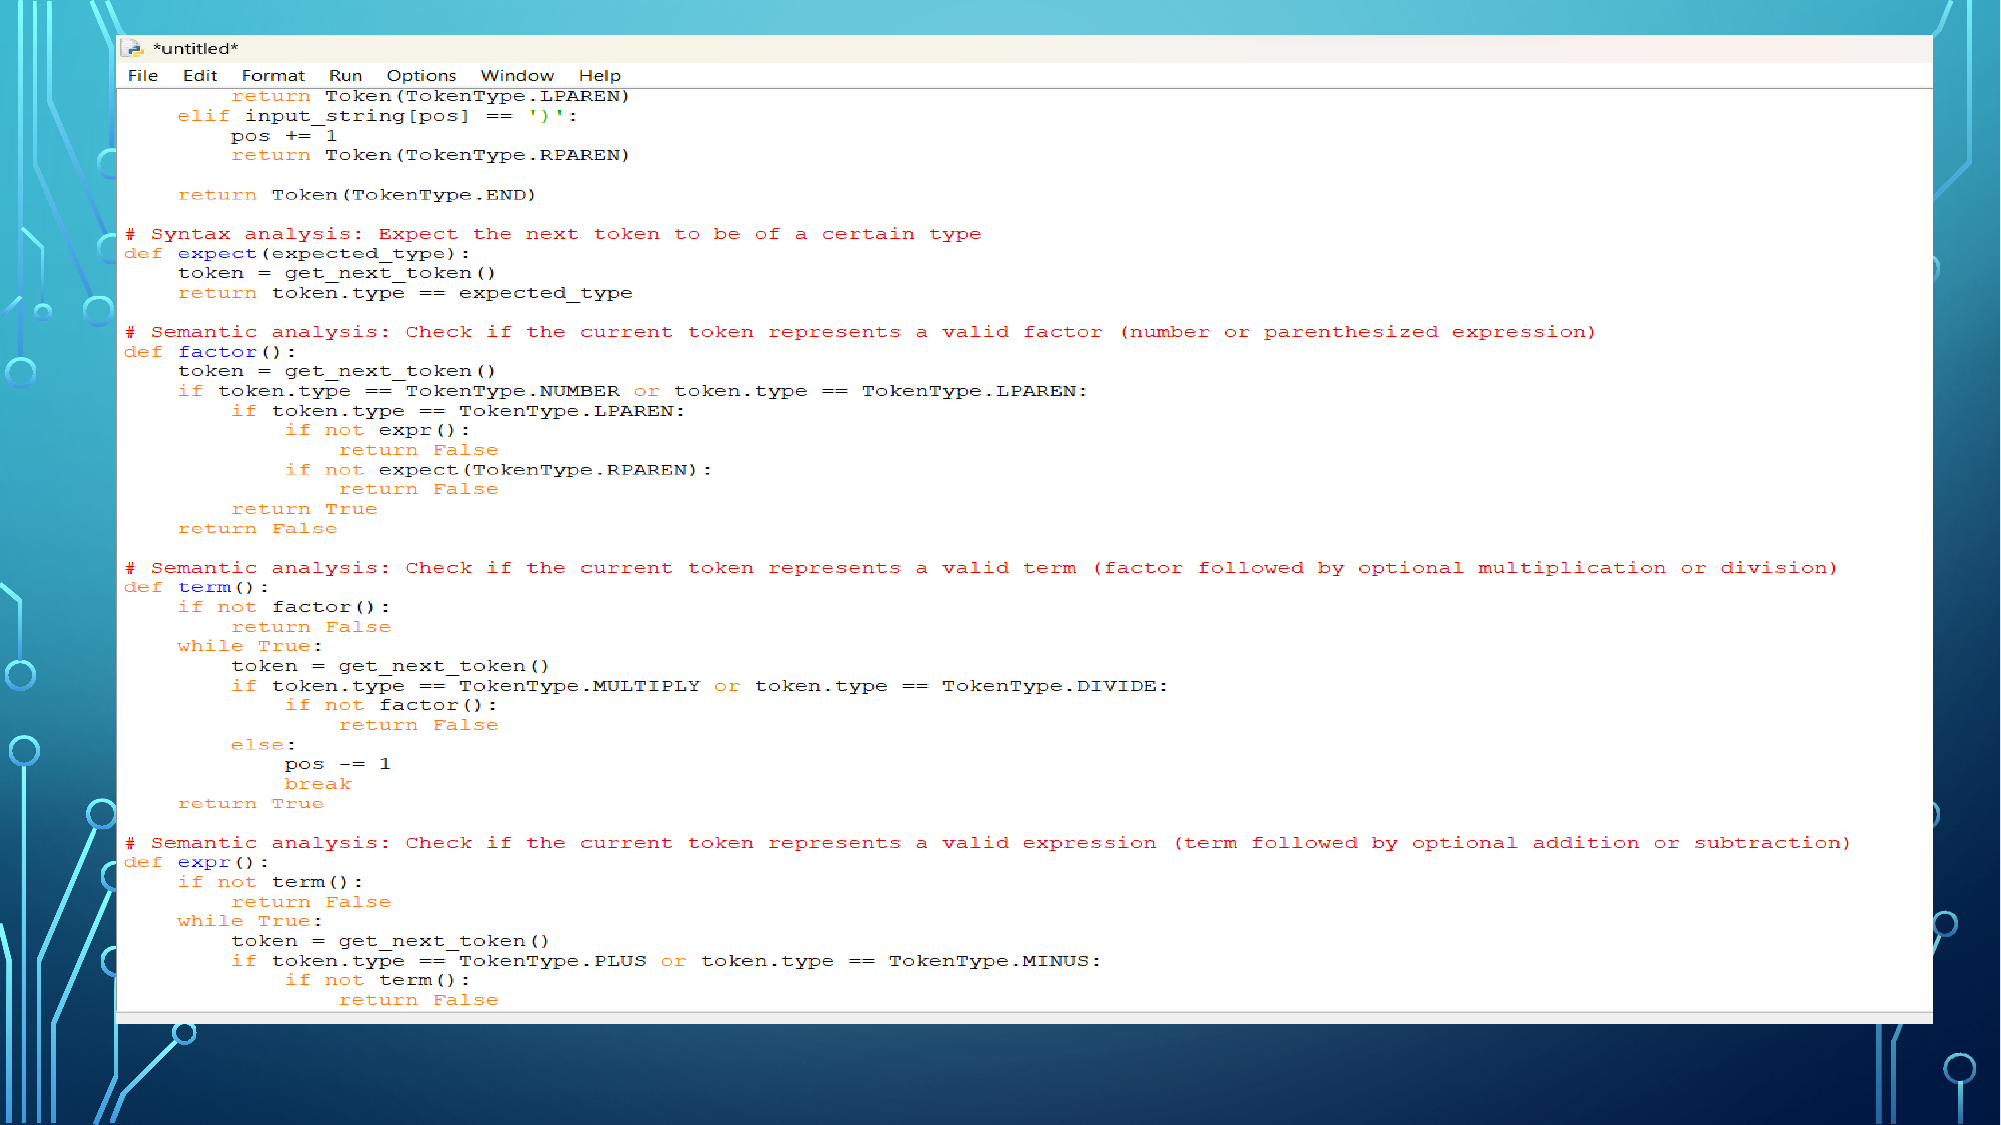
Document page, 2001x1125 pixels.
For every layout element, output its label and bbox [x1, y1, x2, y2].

list [115, 35, 1933, 1024]
